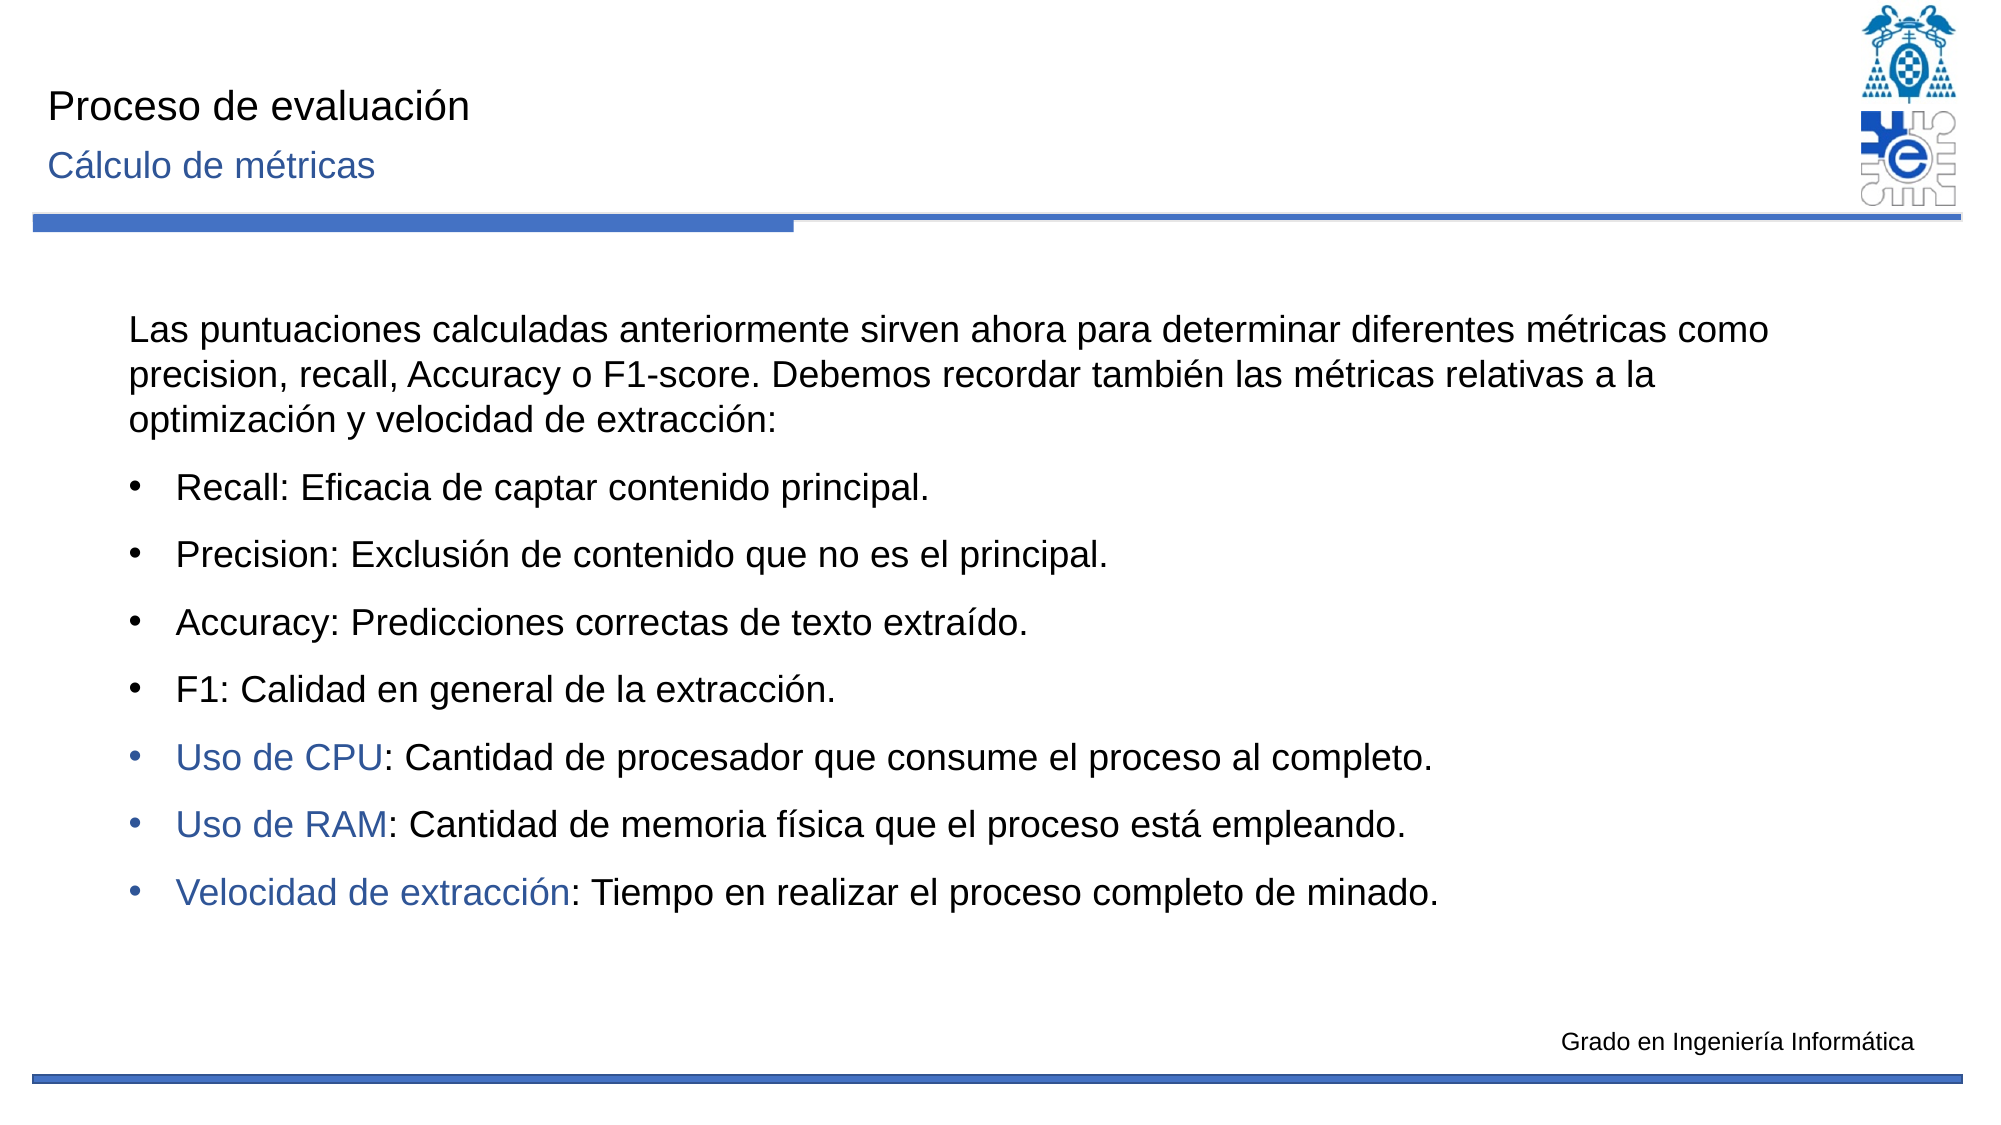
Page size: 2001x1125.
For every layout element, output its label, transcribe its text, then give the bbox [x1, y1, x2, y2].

text_box Cálculo de métricas [32, 133, 717, 194]
text_box [32, 1074, 1963, 1084]
text_box Las puntuaciones calculadas anteriormente sirven ahora para determinar diferentes métricas como precision, recall, Accuracy o F1-score. Debemos recordar también las métricas relativas a la optimización y velocidad de extracción: Recall: Eficacia de captar contenido principal. Precision: Exclusión de contenido que no es el principal. Accuracy: Predicciones correctas de texto extraído. F1: Calidad en general de la extracción. Uso de CPU: Cantidad de procesador que consume el proceso al completo. Uso de RAM: Cantidad de memoria física que el proceso está empleando. Velocidad de extracción: Tiempo en realizar el proceso completo de minado. [113, 297, 1794, 1011]
text_box Grado en Ingeniería Informática [1537, 1018, 1939, 1064]
text_box [32, 213, 795, 233]
picture [1855, 0, 1962, 209]
text_box Proceso de evaluación [32, 71, 936, 136]
text_box [32, 212, 1963, 222]
